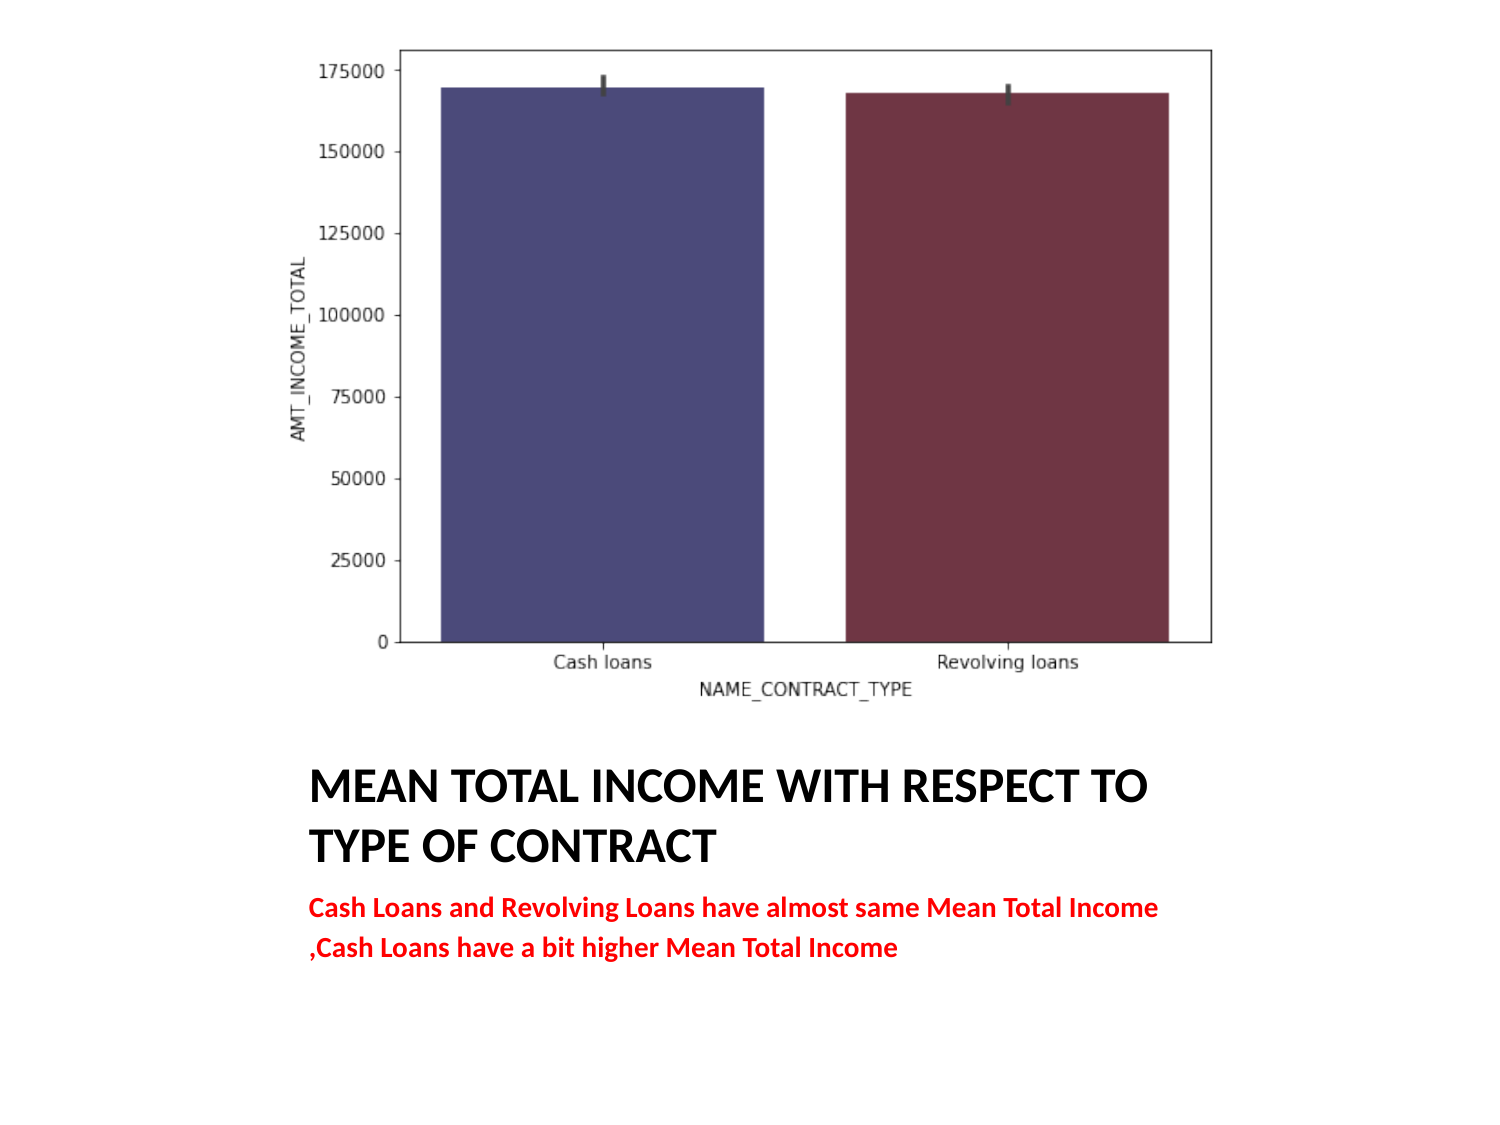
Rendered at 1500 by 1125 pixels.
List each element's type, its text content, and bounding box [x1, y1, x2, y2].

picture [187, 37, 1338, 713]
list Cash Loans and Revolving Loans have almost same Mean Total Income ,Cash Loans have a bit higher Mean Total Income [294, 880, 1194, 1013]
title MEAN TOTAL INCOME WITH RESPECT TO TYPE OF CONTRACT [294, 787, 1194, 880]
